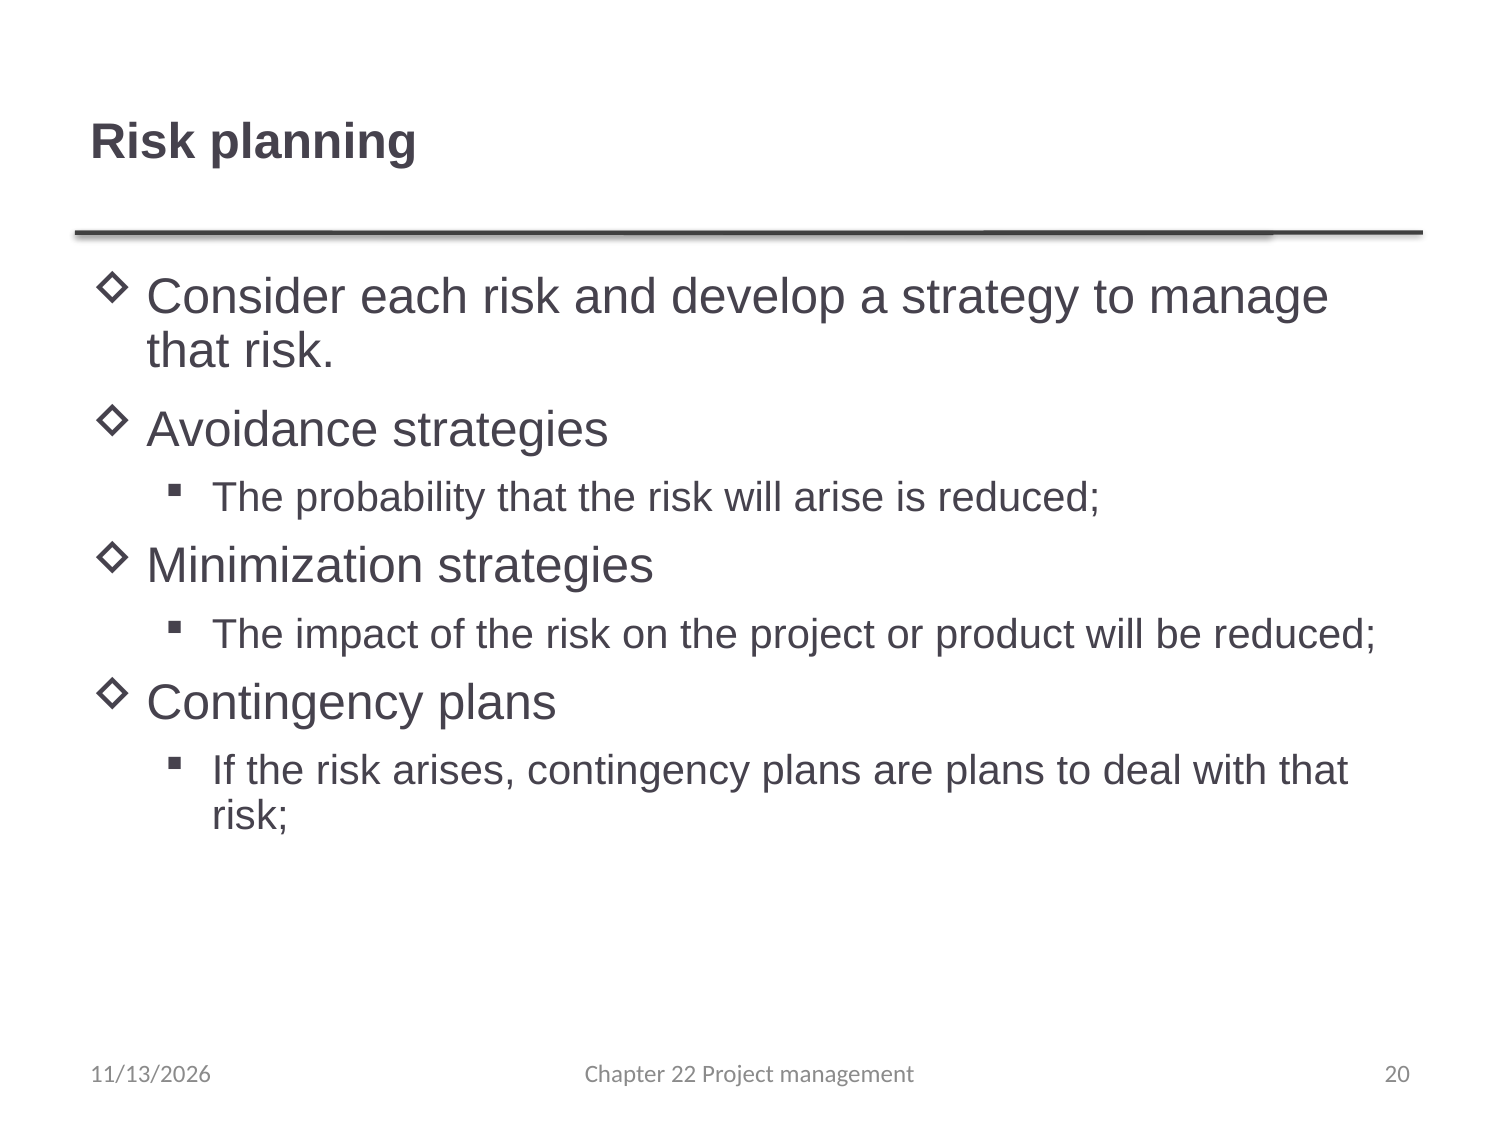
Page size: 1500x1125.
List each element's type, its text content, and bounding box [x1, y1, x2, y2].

footer Chapter 22 Project management [512, 1042, 988, 1103]
slide_number 20 [1074, 1042, 1425, 1103]
list Consider each risk and develop a strategy to manage that risk. Avoidance strategies The probability that the risk will arise is reduced; Minimization strategies The impact of the risk on the project or product will be reduced; Contingency plans If the risk arises, contingency plans are plans to deal with that risk; [75, 262, 1425, 1005]
title Risk planning [74, 44, 1272, 233]
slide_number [75, 1042, 425, 1103]
